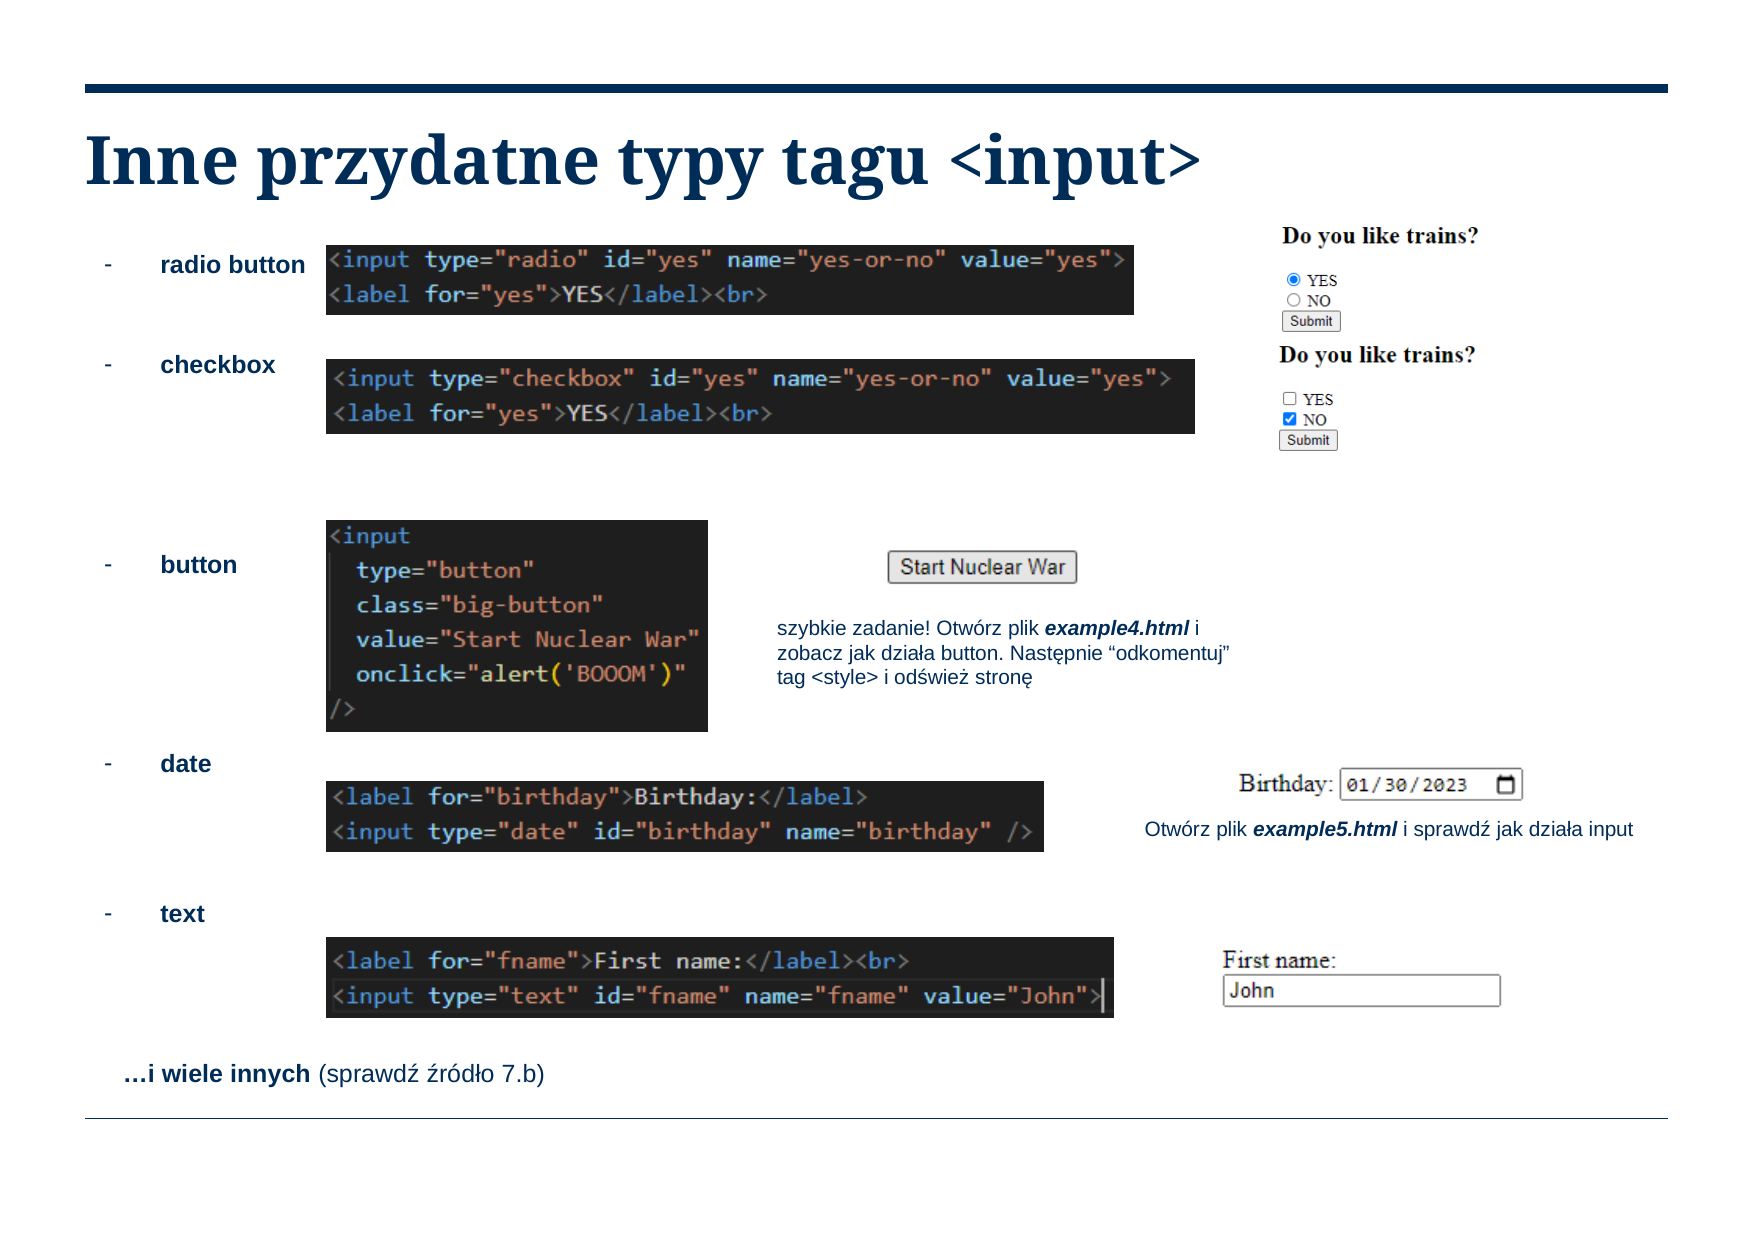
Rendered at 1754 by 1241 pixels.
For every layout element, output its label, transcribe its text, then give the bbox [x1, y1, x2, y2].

picture [1217, 942, 1506, 1013]
picture [1278, 223, 1482, 336]
picture [325, 937, 1114, 1018]
title Inne przydatne typy tagu <input> [85, 127, 1669, 335]
list radio button checkbox button date text [85, 252, 314, 1036]
picture [325, 245, 1135, 315]
text_box Otwórz plik example5.html i sprawdź jak działa input [1129, 802, 1655, 854]
picture [876, 538, 1101, 600]
text_box …i wiele innych (sprawdź źródło 7.b) [108, 1042, 867, 1103]
text_box szybkie zadanie! Otwórz plik example4.html i zobacz jak działa button. Następnie “odkomentuj” tag <style> i odśwież stronę [762, 599, 1253, 705]
picture [325, 359, 1196, 434]
picture [325, 520, 708, 732]
picture [325, 780, 1044, 852]
picture [1238, 756, 1528, 813]
picture [1276, 339, 1480, 454]
